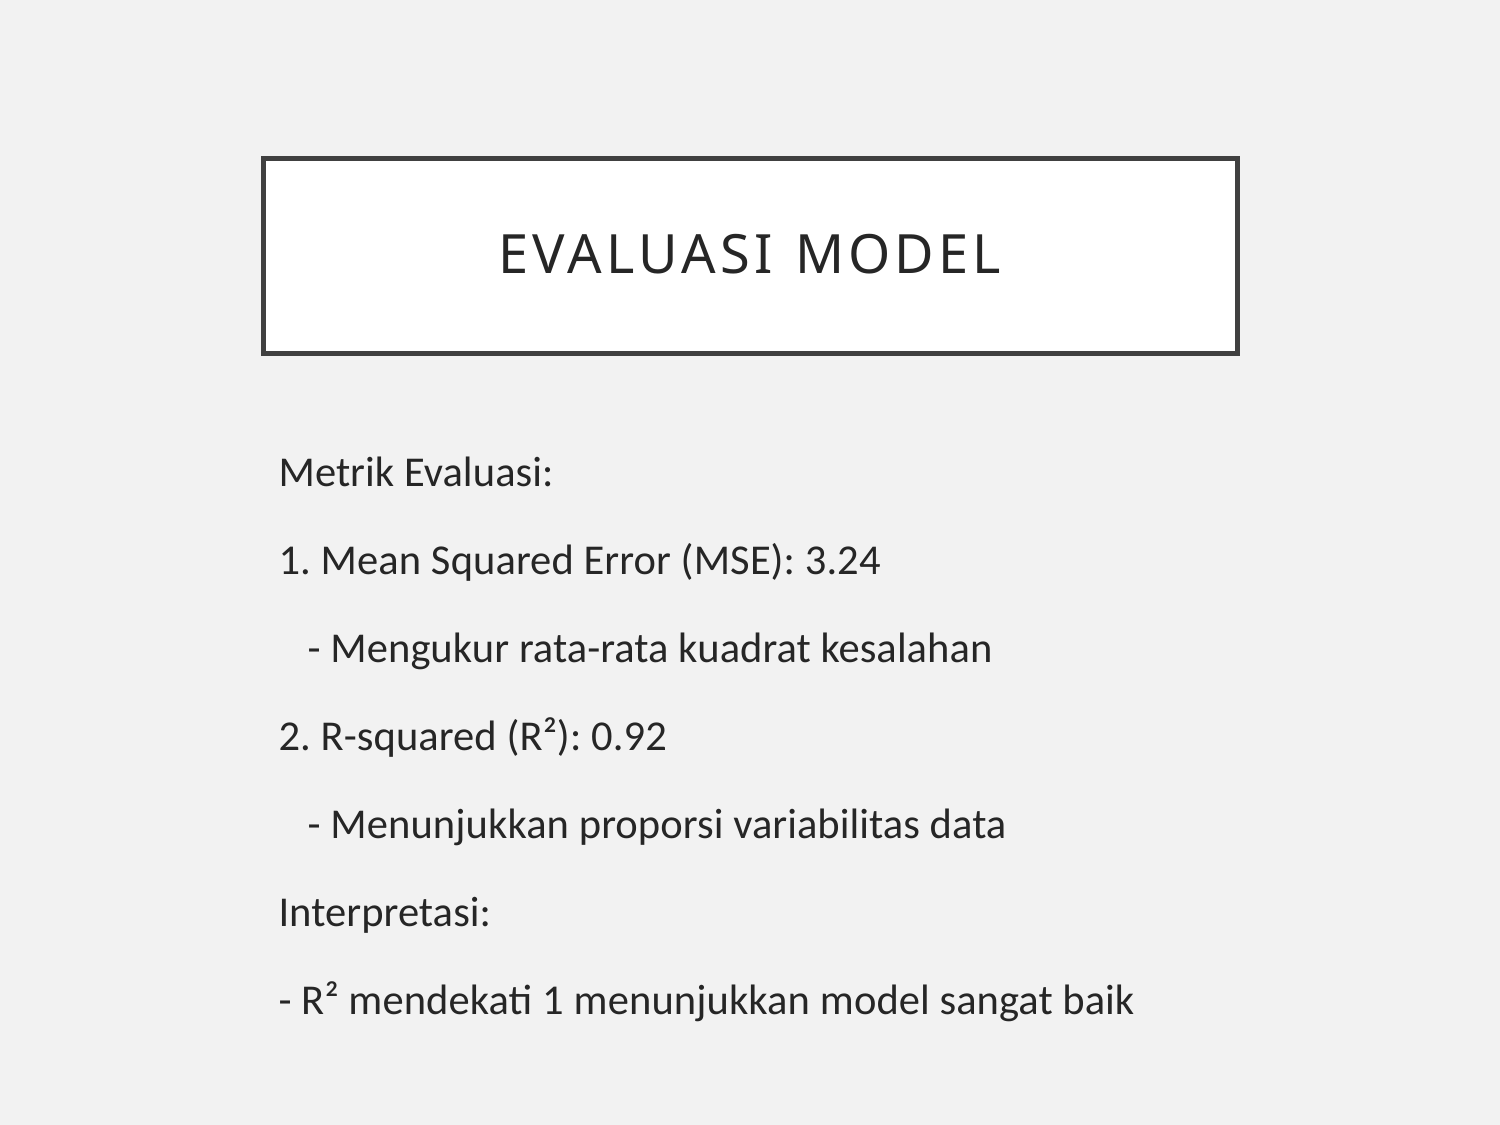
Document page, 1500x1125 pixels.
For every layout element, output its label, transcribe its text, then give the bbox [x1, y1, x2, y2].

list Metrik Evaluasi: 1. Mean Squared Error (MSE): 3.24 - Mengukur rata-rata kuadrat kesalahan 2. R-squared (R²): 0.92 - Menunjukkan proporsi variabilitas data Interpretasi: - R² mendekati 1 menunjukkan model sangat baik [263, 432, 1238, 1037]
title Evaluasi Model [261, 156, 1240, 356]
